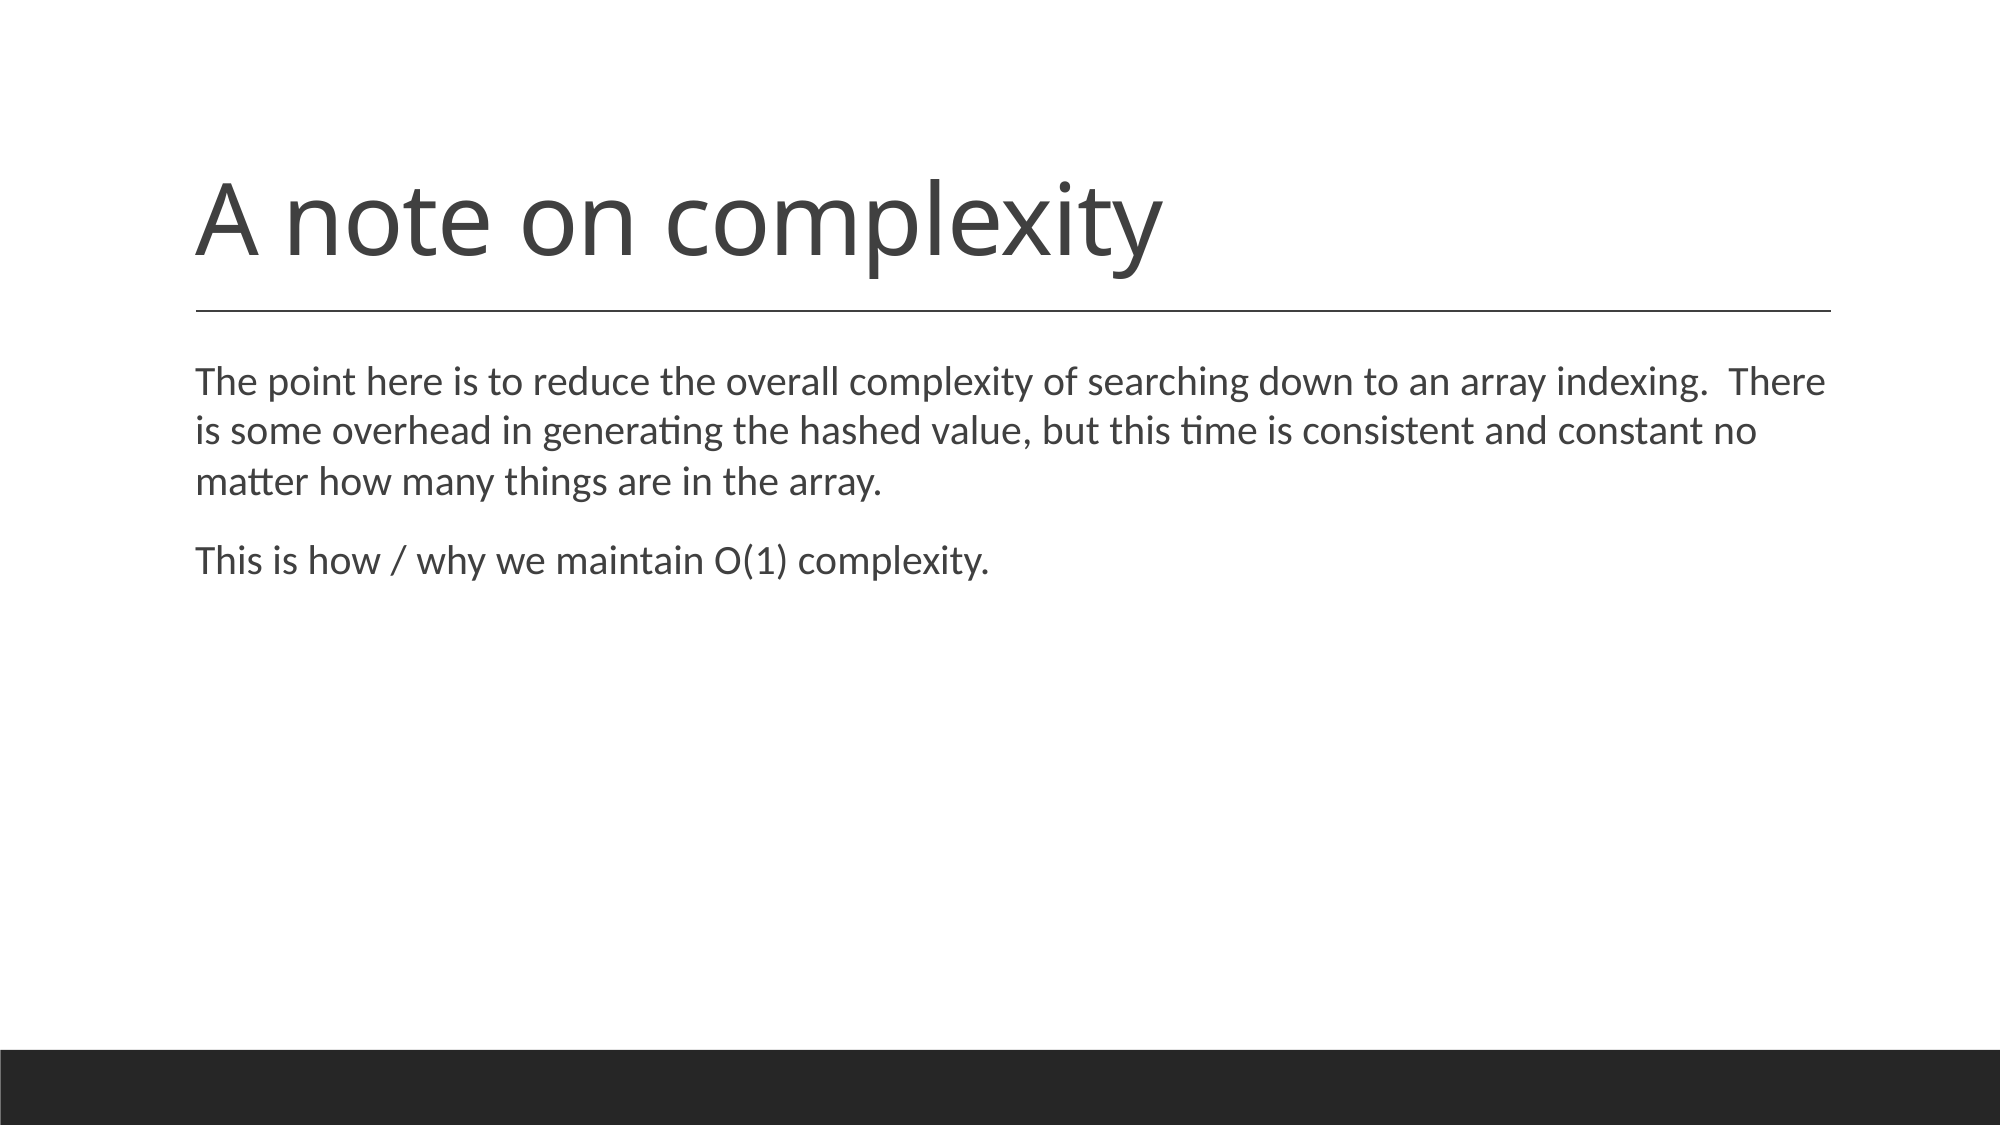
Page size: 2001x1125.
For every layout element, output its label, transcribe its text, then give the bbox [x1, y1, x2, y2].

list The point here is to reduce the overall complexity of searching down to an array indexing. There is some overhead in generating the hashed value, but this time is consistent and constant no matter how many things are in the array. This is how / why we maintain O(1) complexity. [180, 345, 1830, 963]
title A note on complexity [180, 47, 1830, 285]
